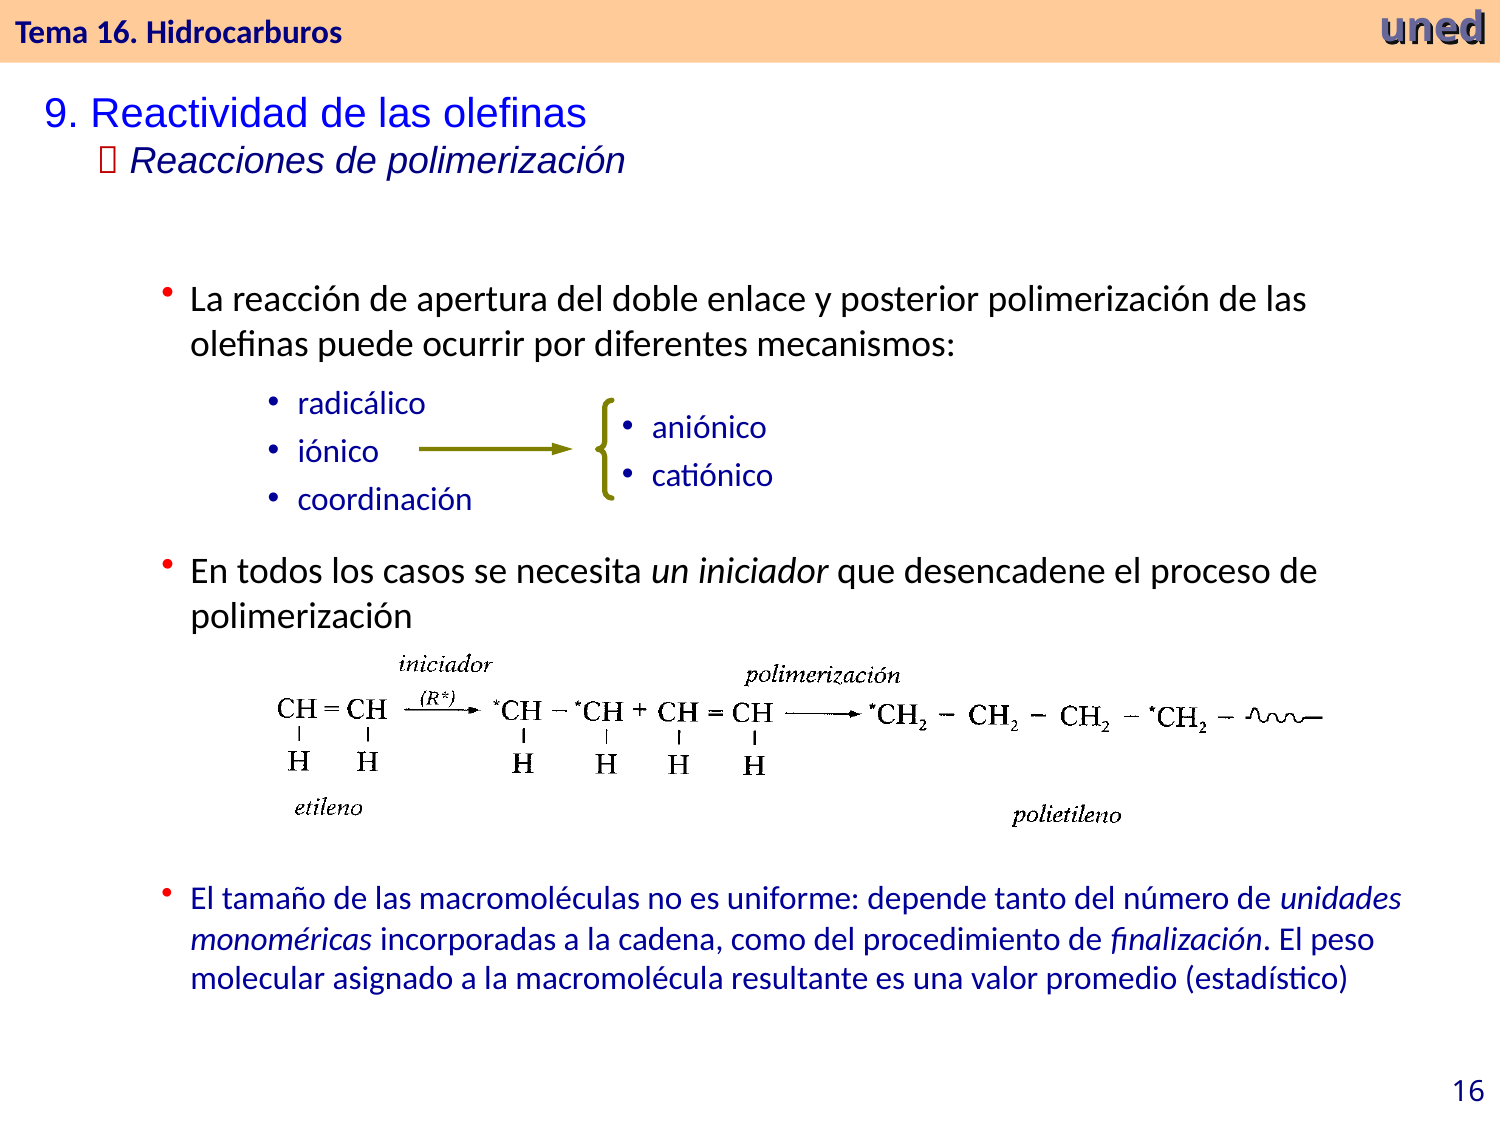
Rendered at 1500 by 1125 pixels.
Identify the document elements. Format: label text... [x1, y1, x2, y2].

text_box aniónico catiónico [562, 397, 869, 501]
text_box El tamaño de las macromoléculas no es uniforme: depende tanto del número de unidades monoméricas incorporadas a la cadena, como del procedimiento de finalización. El peso molecular asignado a la macromolécula resultante es una valor promedio (estadístico) [146, 869, 1459, 1004]
picture [265, 644, 1339, 835]
text_box [597, 400, 612, 499]
text_box [419, 442, 573, 456]
text_box [0, 0, 1500, 63]
text_box Tema 16. Hidrocarburos [0, 0, 1088, 61]
text_box La reacción de apertura del doble enlace y posterior polimerización de las olefinas puede ocurrir por diferentes mecanismos: [146, 267, 1424, 372]
text_box uned [1364, 0, 1500, 50]
text_box En todos los casos se necesita un iniciador que desencadene el proceso de polimerización [146, 538, 1459, 644]
text_box 16 [1399, 1059, 1500, 1125]
text_box 9. Reactividad de las olefinas  Reacciones de polimerización [29, 78, 1168, 188]
text_box radicálico iónico coordinación [208, 373, 514, 525]
